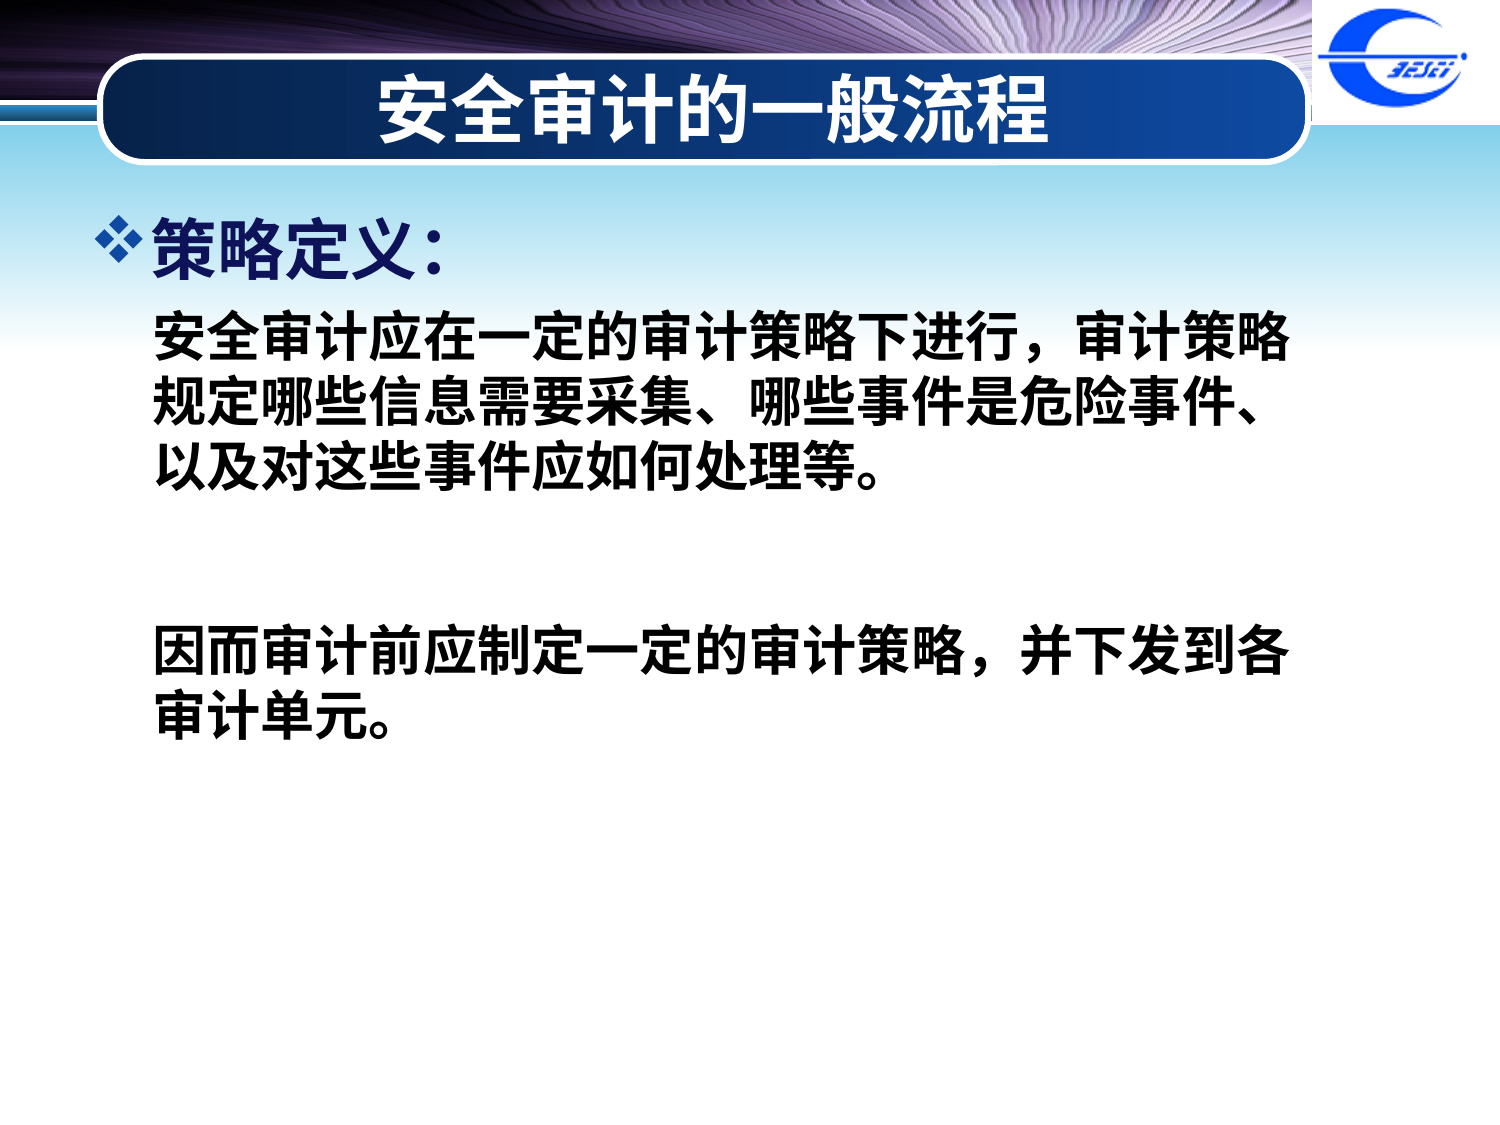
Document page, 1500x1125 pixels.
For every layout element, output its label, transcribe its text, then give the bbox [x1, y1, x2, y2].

picture [0, 0, 1500, 125]
text_box 安全审计应在一定的审计策略下进行，审计策略规定哪些信息需要采集、哪些事件是危险事件、以及对这些事件应如何处理等。 因而审计前应制定一定的审计策略，并下发到各审计单元。 [137, 294, 1325, 754]
list 策略定义： [74, 199, 1426, 1038]
title 安全审计的一般流程 [137, 61, 1288, 155]
